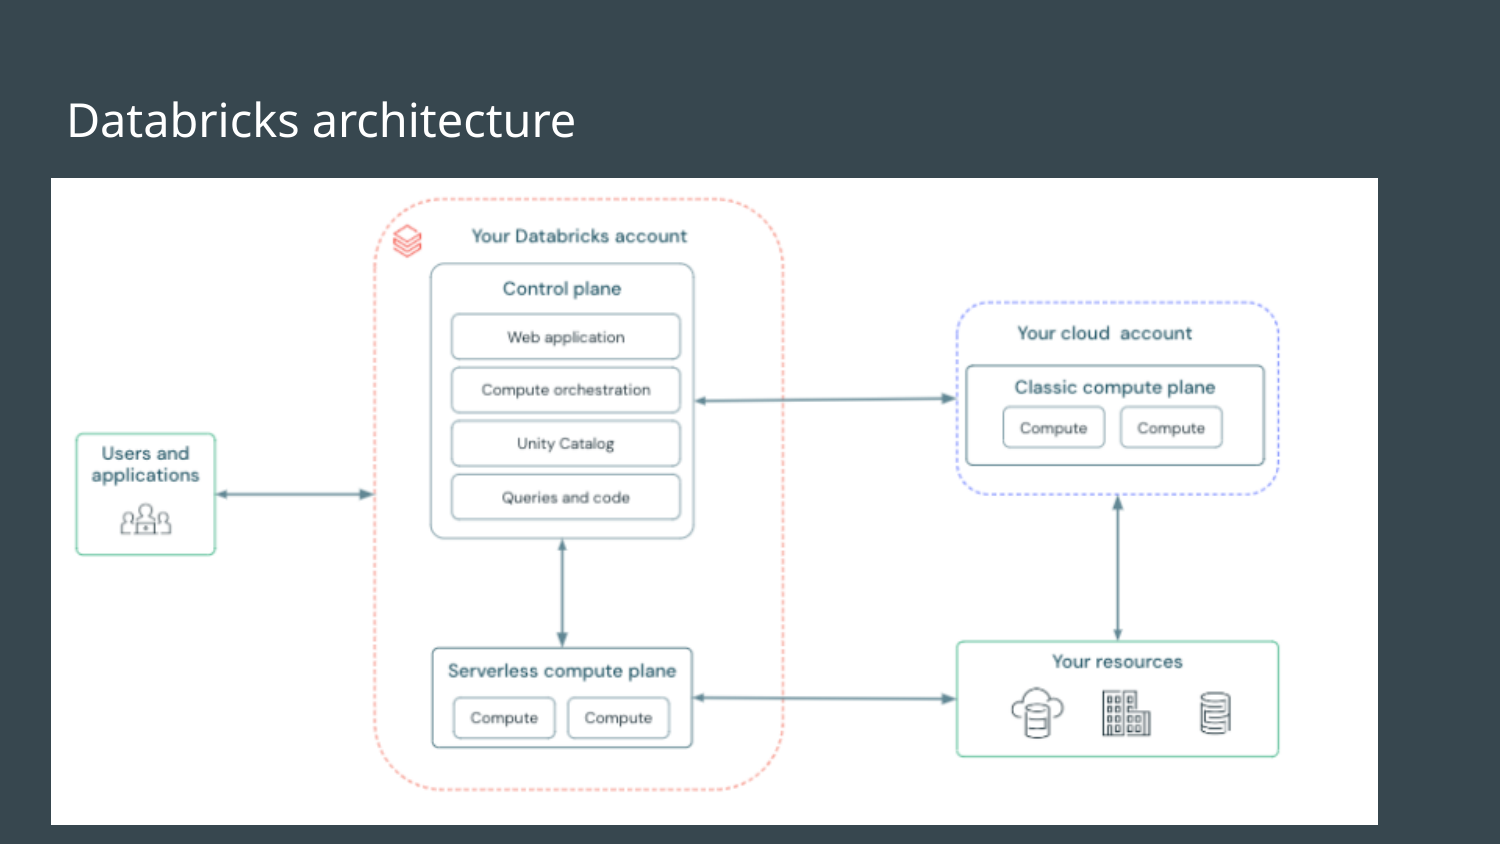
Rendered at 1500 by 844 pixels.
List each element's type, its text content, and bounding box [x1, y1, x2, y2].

title Databricks architecture [51, 72, 1449, 167]
picture [50, 178, 1378, 825]
